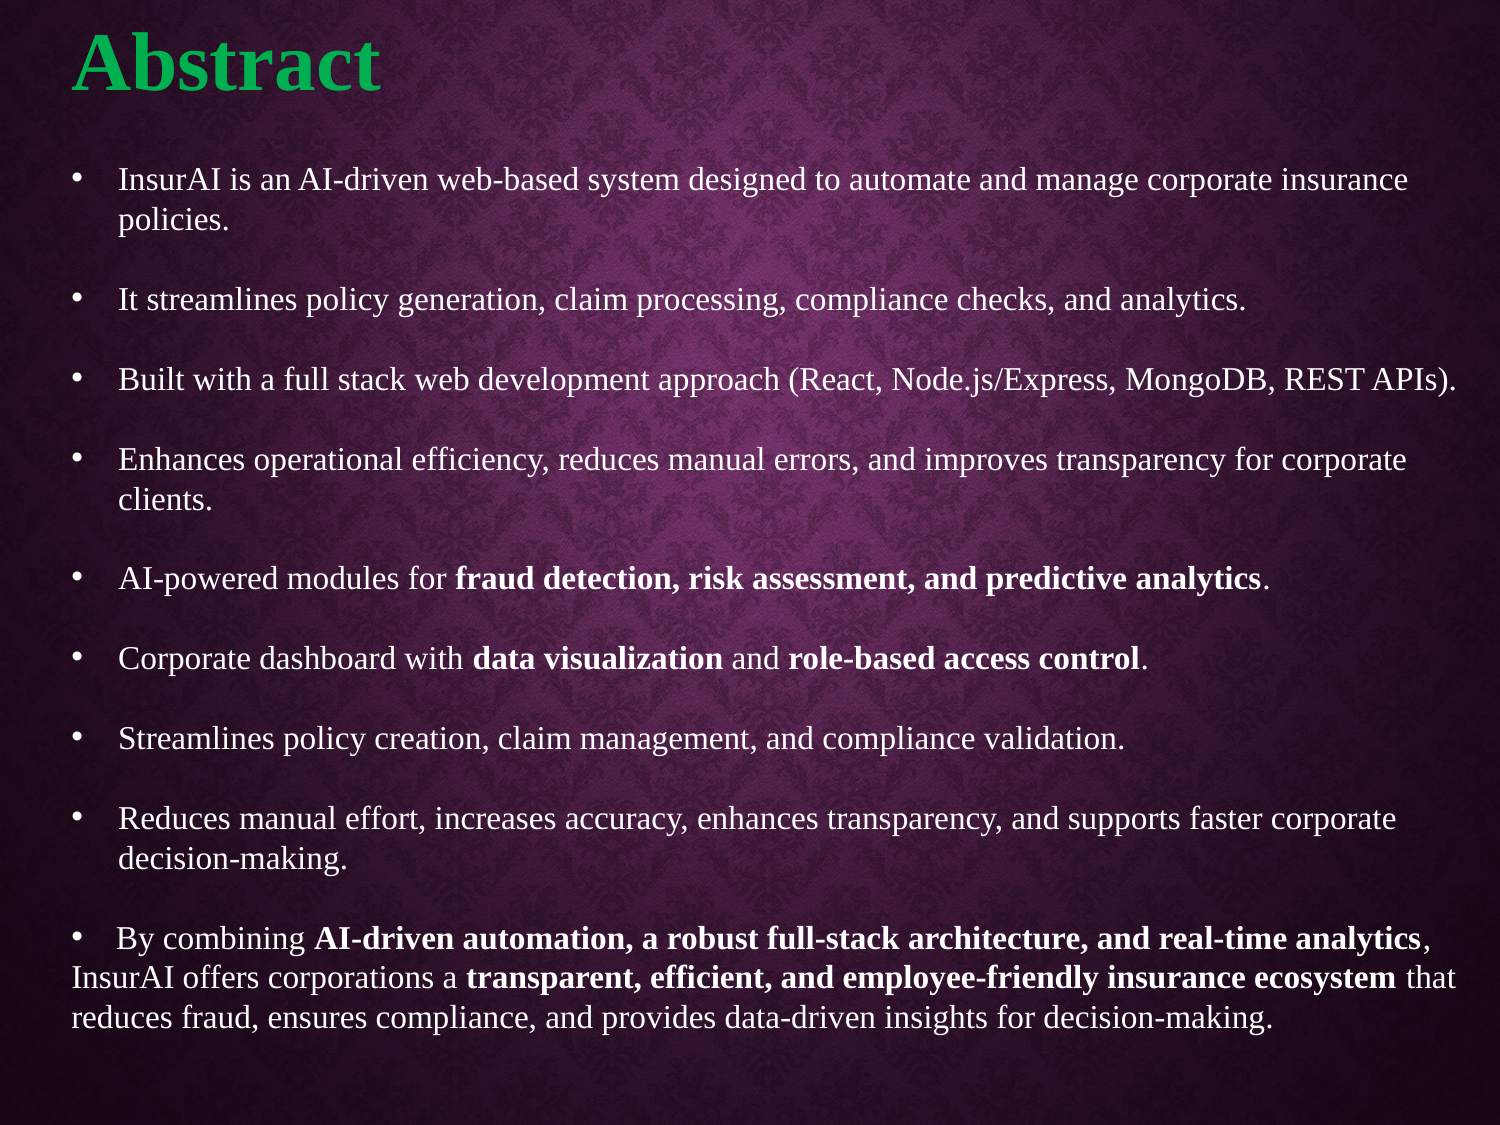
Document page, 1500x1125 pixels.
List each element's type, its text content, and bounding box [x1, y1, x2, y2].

text_box Abstract InsurAI is an AI-driven web-based system designed to automate and manage corporate insurance policies. It streamlines policy generation, claim processing, compliance checks, and analytics. Built with a full stack web development approach (React, Node.js/Express, MongoDB, REST APIs). Enhances operational efficiency, reduces manual errors, and improves transparency for corporate clients. AI-powered modules for fraud detection, risk assessment, and predictive analytics. Corporate dashboard with data visualization and role-based access control. Streamlines policy creation, claim management, and compliance validation. Reduces manual effort, increases accuracy, enhances transparency, and supports faster corporate decision-making. By combining AI-driven automation, a robust full-stack architecture, and real-time analytics, InsurAI offers corporations a transparent, efficient, and employee-friendly insurance ecosystem that reduces fraud, ensures compliance, and provides data-driven insights for decision-making. [56, 0, 1476, 1125]
